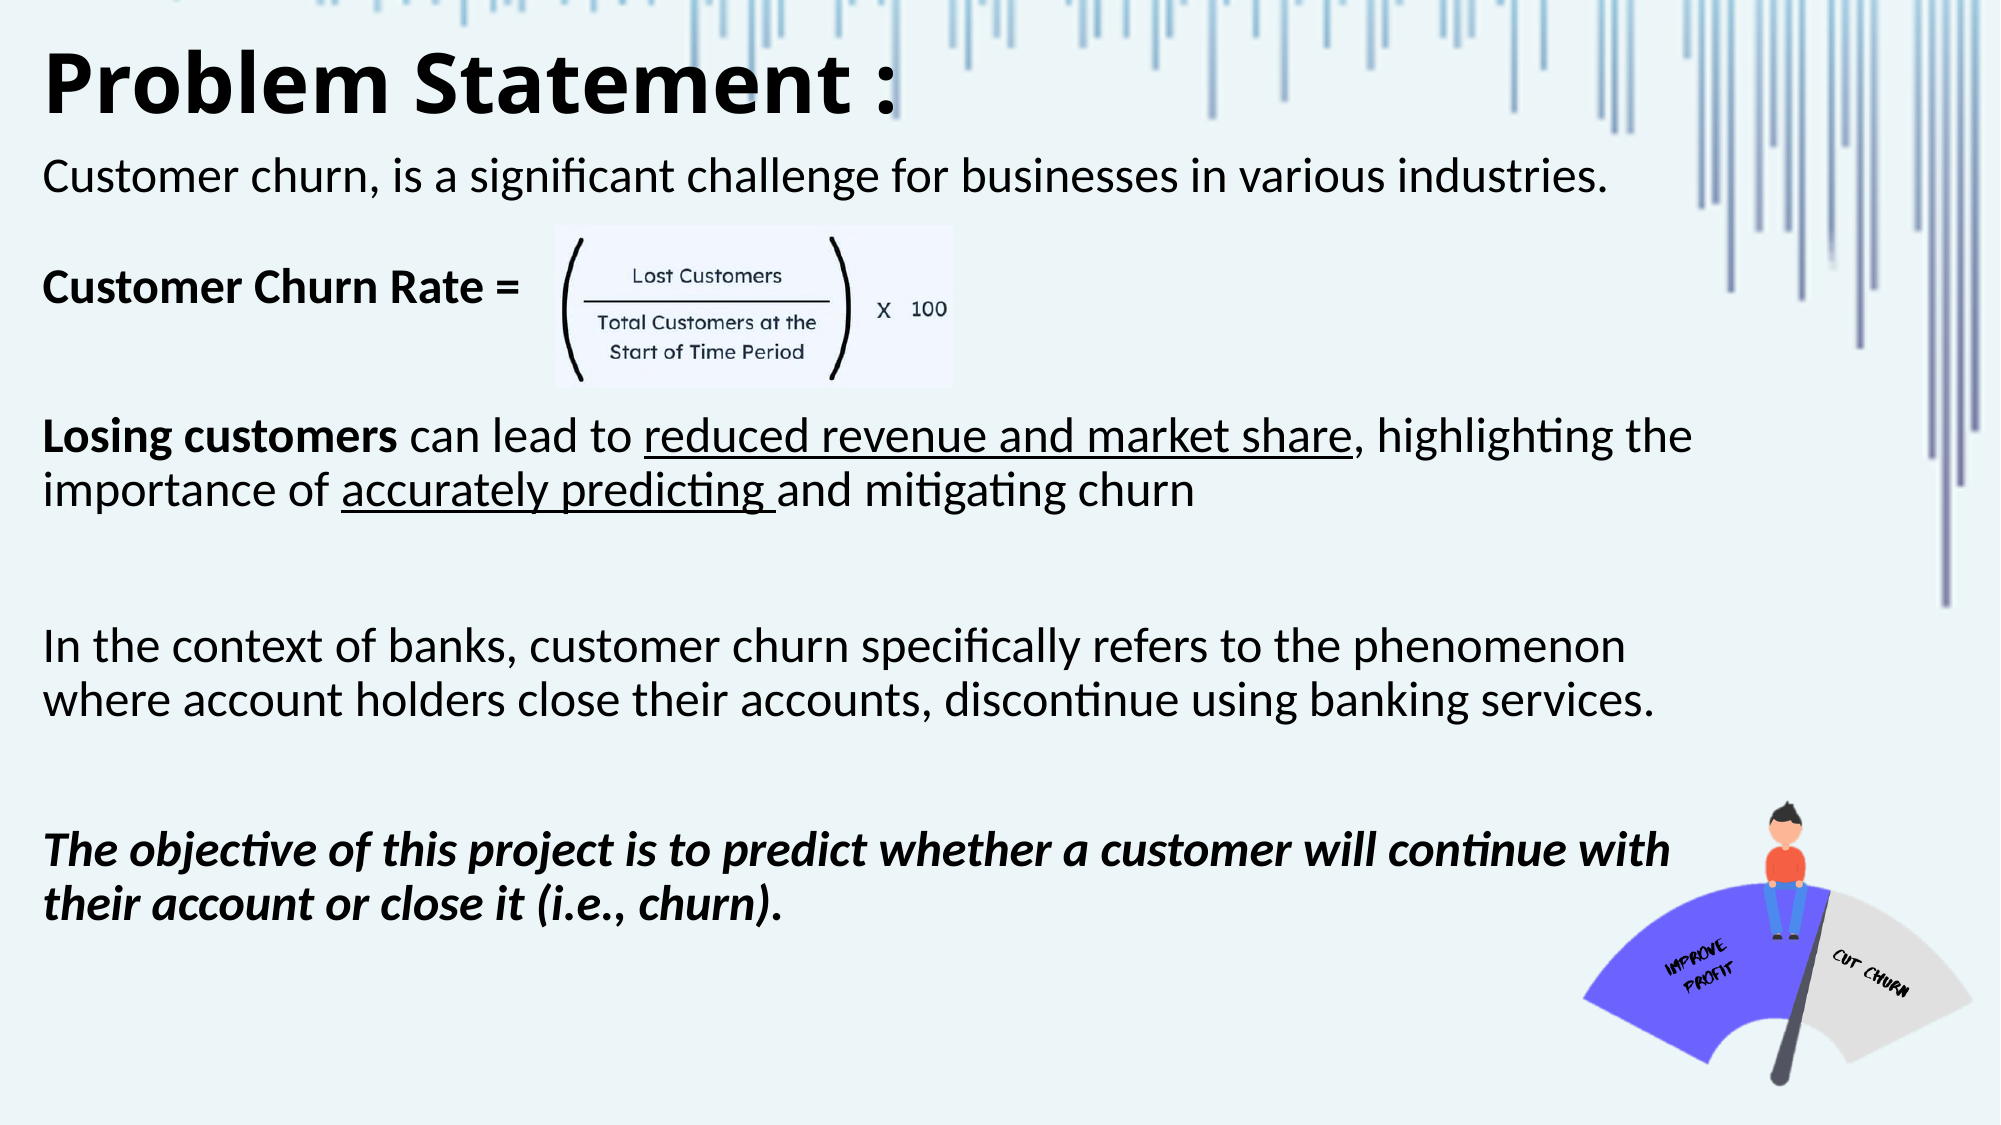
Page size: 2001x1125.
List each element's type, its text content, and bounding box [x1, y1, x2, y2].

text_box Customer churn, is a significant challenge for businesses in various industries. Customer Churn Rate = Losing customers can lead to reduced revenue and market share, highlighting the importance of accurately predicting and mitigating churn [27, 141, 1740, 525]
picture [0, 0, 2001, 1125]
text_box Problem Statement : [27, 34, 1629, 141]
text_box In the context of banks, customer churn specifically refers to the phenomenon where account holders close their accounts, discontinue using banking services. The objective of this project is to predict whether a customer will continue with their account or close it (i.e., churn). [27, 612, 1740, 993]
